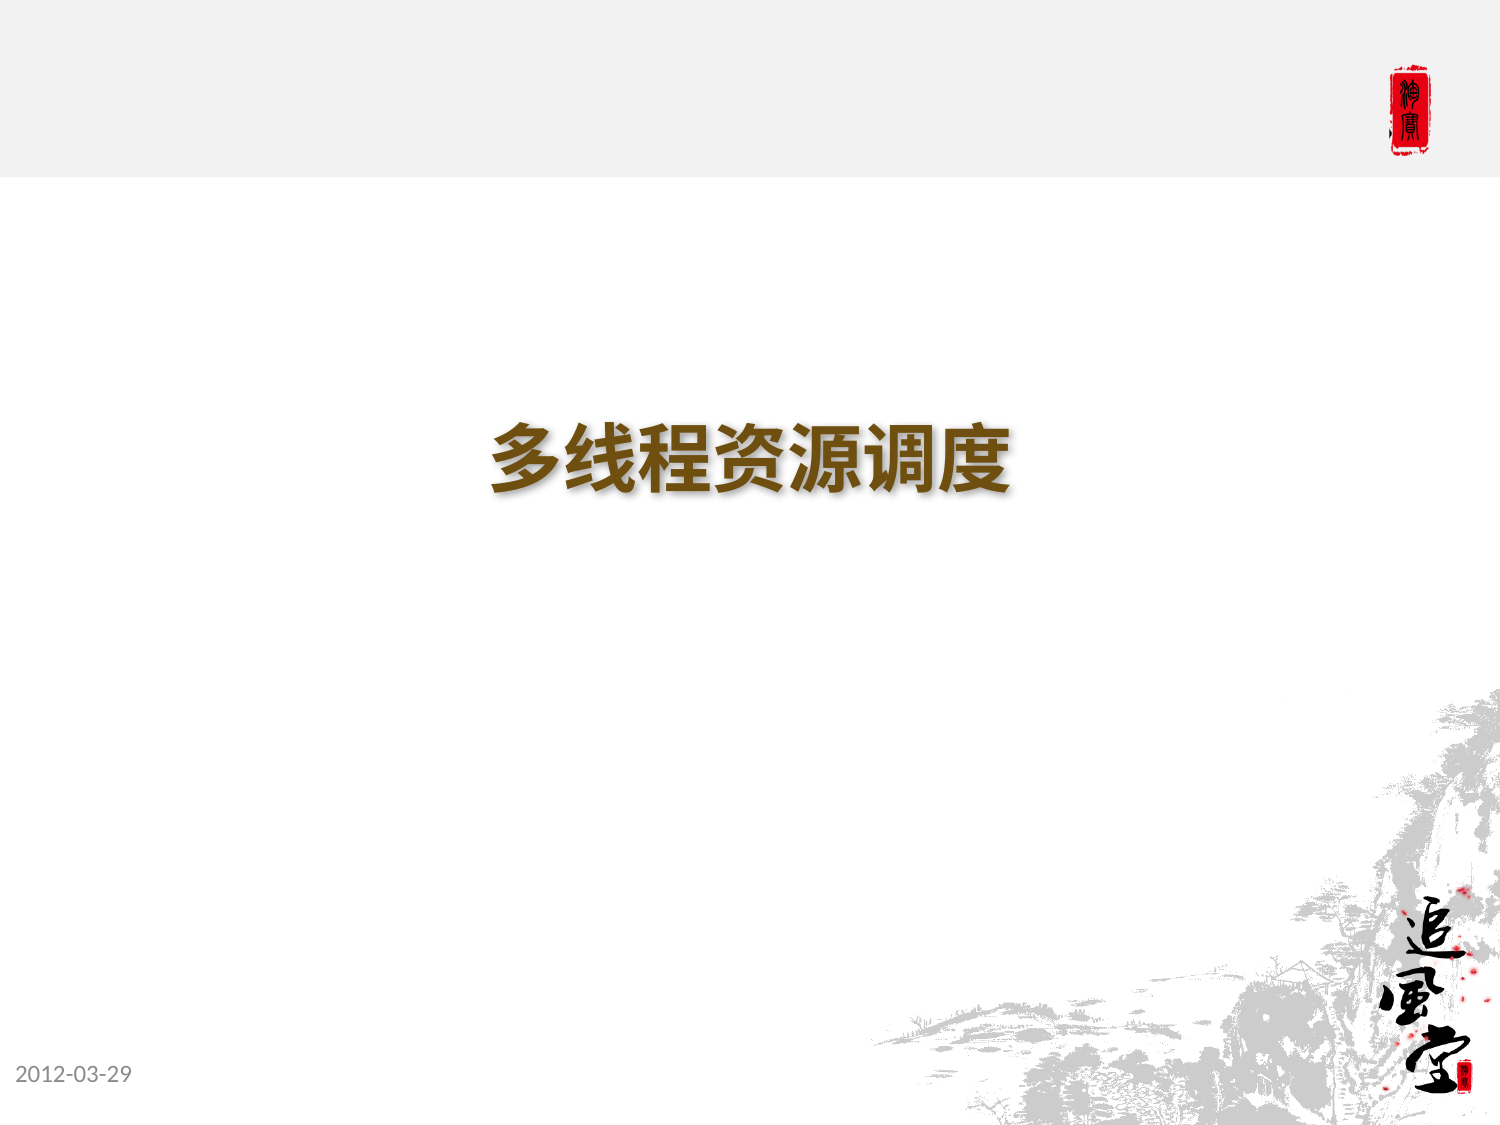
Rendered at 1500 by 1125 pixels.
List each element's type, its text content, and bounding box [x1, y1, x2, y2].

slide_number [0, 1042, 350, 1103]
picture [1389, 59, 1440, 156]
picture [1376, 887, 1495, 1094]
title 多线程资源调度 [0, 403, 1500, 510]
